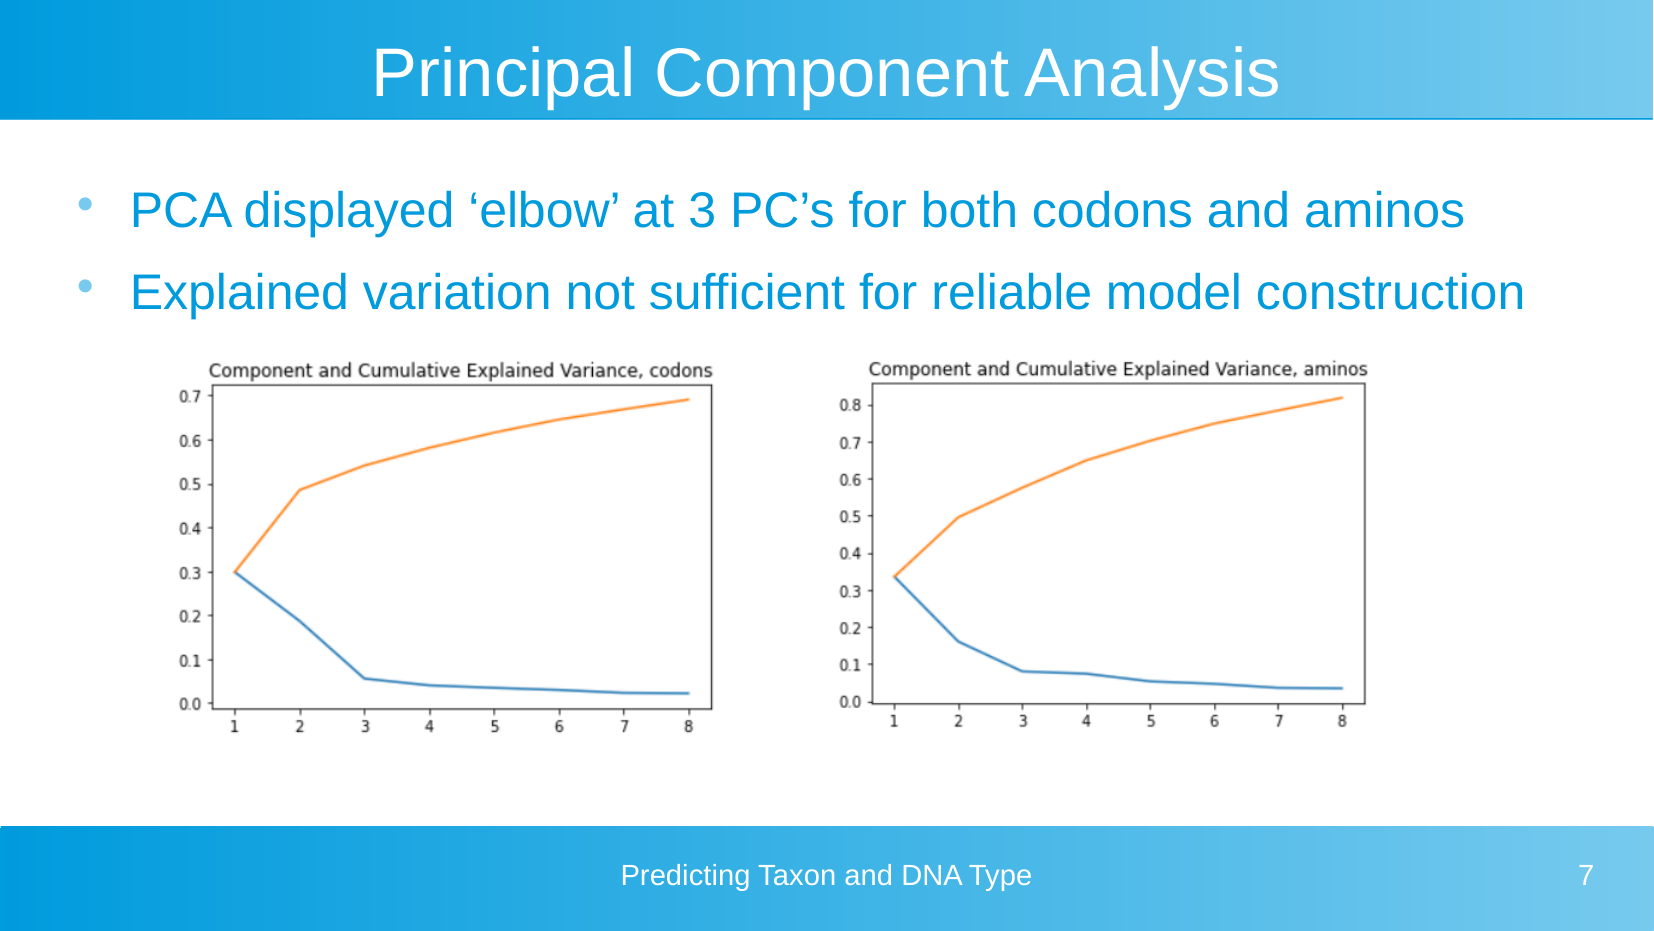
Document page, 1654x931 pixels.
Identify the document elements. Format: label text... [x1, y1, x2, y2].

footer Predicting Taxon and DNA Type [561, 856, 1093, 916]
picture [815, 347, 1388, 742]
title Principal Component Analysis [59, 29, 1595, 108]
list PCA displayed ‘elbow’ at 3 PC’s for both codons and aminos Explained variation not sufficient for reliable model construction [59, 177, 1595, 768]
slide_number 7 [1210, 856, 1595, 916]
picture [153, 353, 730, 751]
picture [260, 828, 1654, 931]
